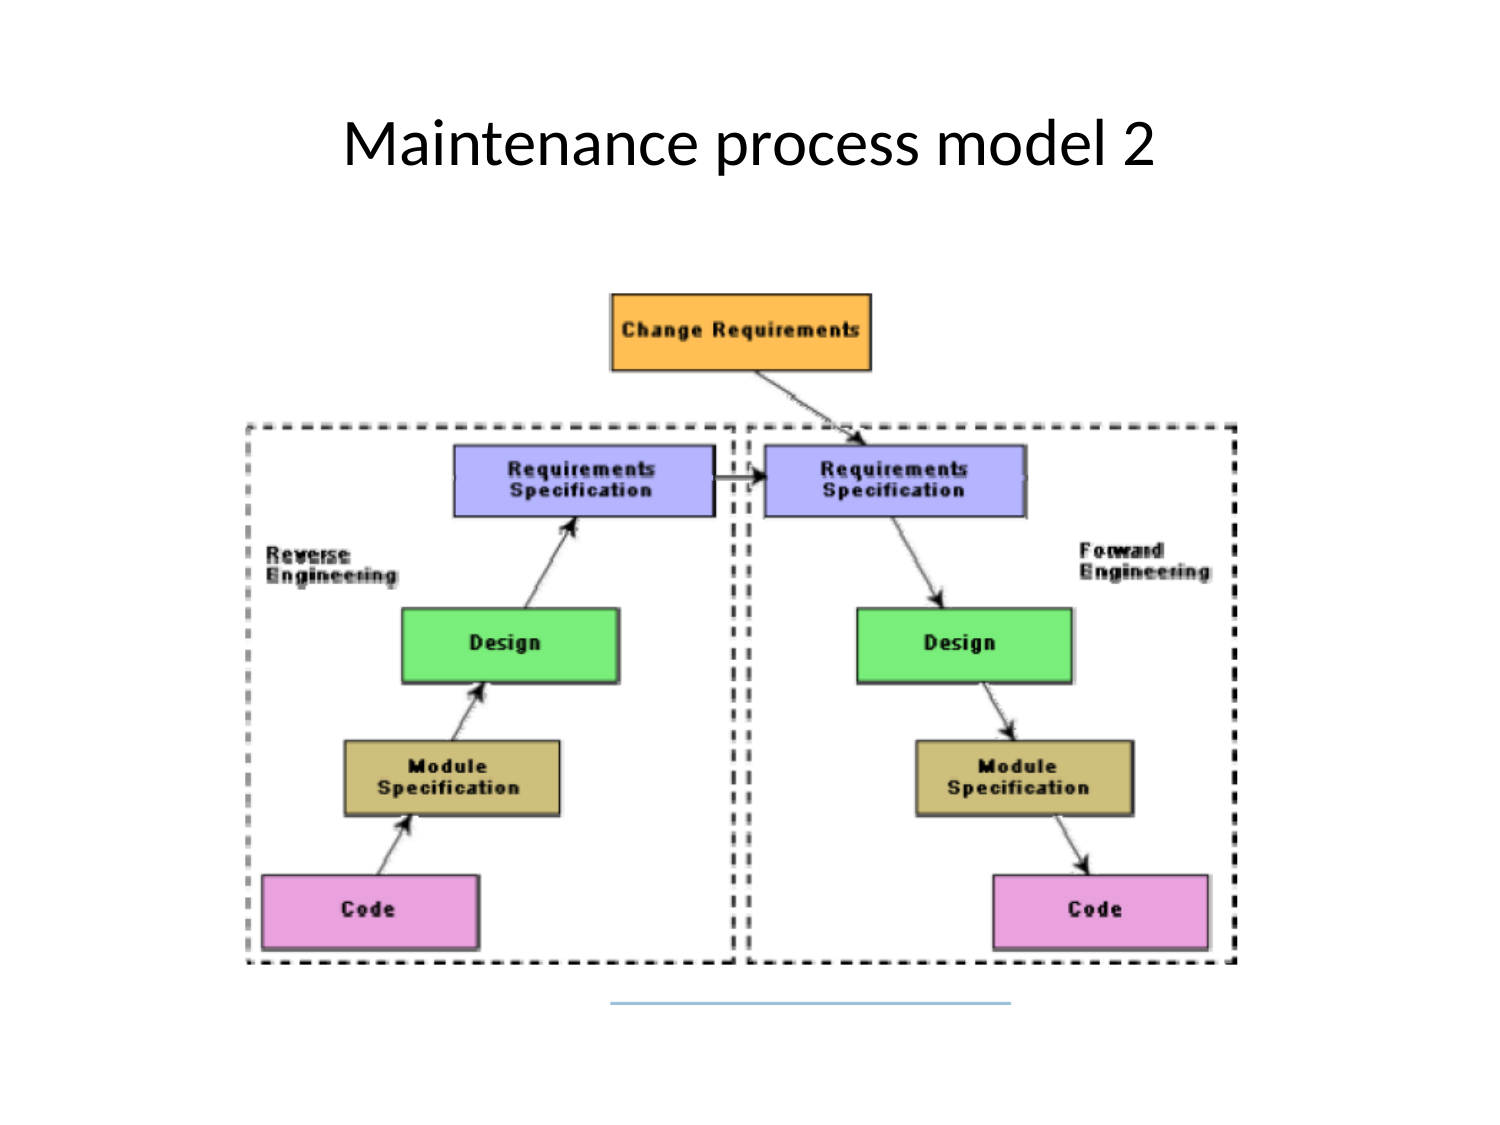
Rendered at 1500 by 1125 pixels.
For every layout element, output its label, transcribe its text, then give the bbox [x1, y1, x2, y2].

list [181, 262, 1319, 1006]
title Maintenance process model 2 [75, 45, 1425, 233]
